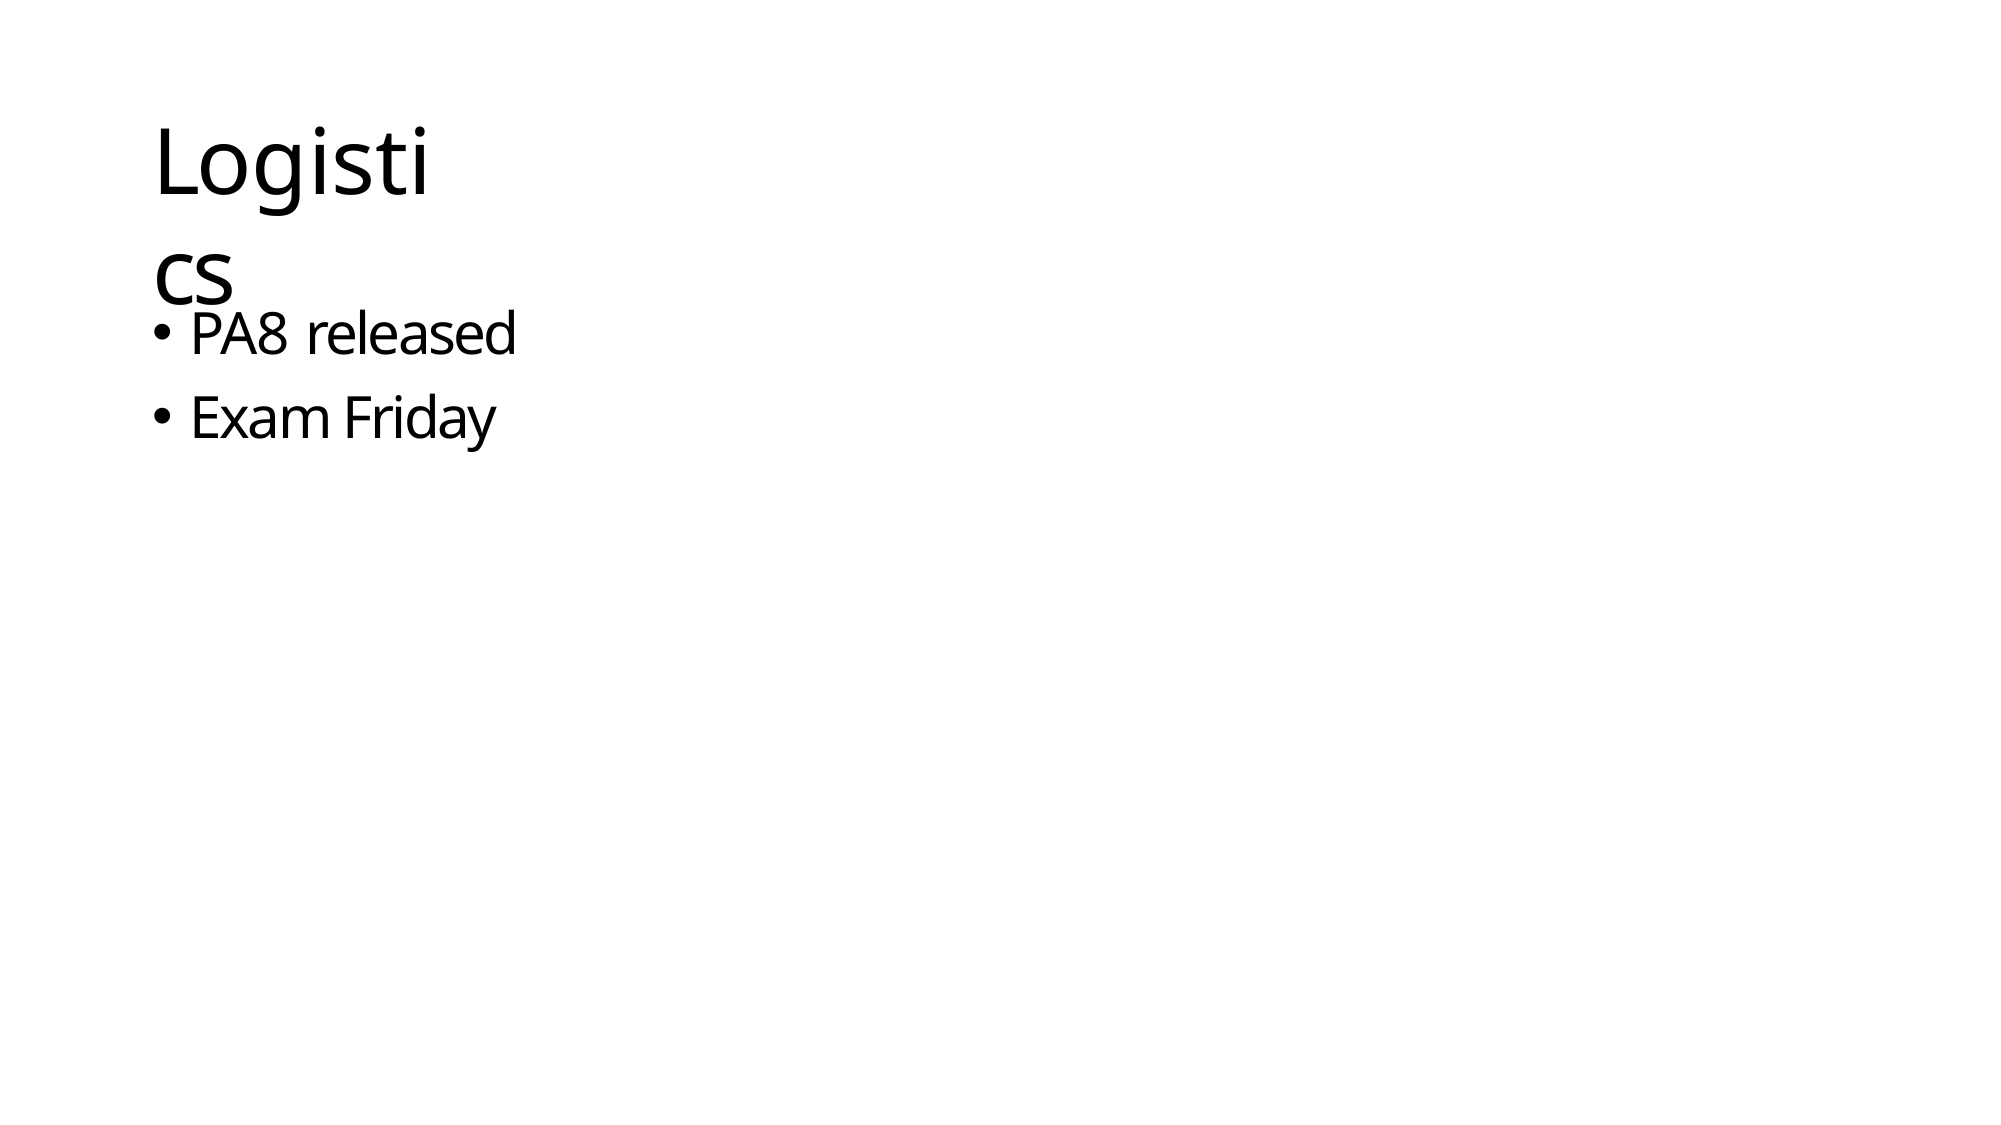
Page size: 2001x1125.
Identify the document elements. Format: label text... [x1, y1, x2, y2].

text_box PA8 released Exam Friday [150, 281, 827, 450]
title Logistics [150, 100, 469, 281]
